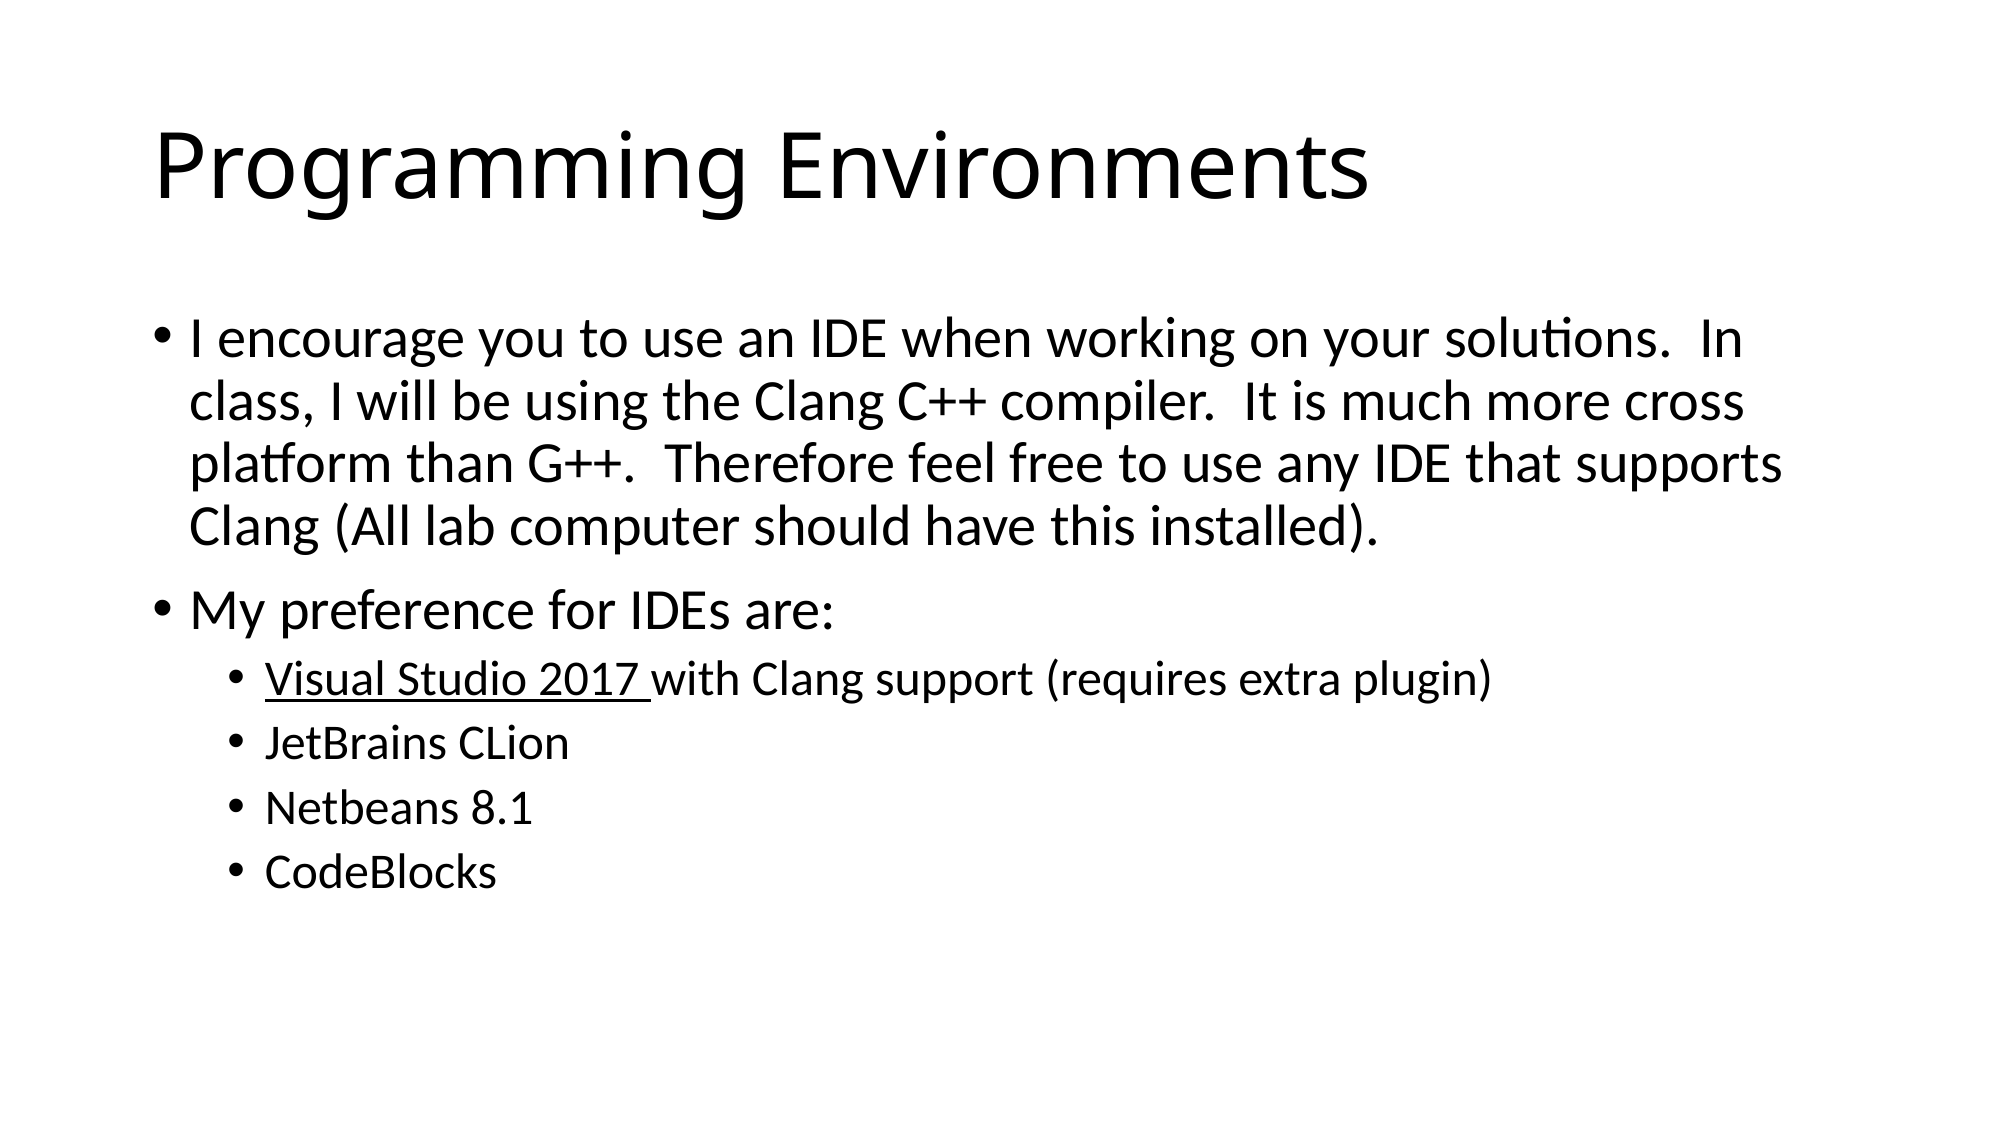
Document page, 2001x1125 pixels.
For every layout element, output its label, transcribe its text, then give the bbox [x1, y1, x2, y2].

list I encourage you to use an IDE when working on your solutions. In class, I will be using the Clang C++ compiler. It is much more cross platform than G++. Therefore feel free to use any IDE that supports Clang (All lab computer should have this installed). My preference for IDEs are: Visual Studio 2017 with Clang support (requires extra plugin) JetBrains CLion Netbeans 8.1 CodeBlocks [137, 299, 1863, 1014]
title Programming Environments [137, 59, 1863, 278]
